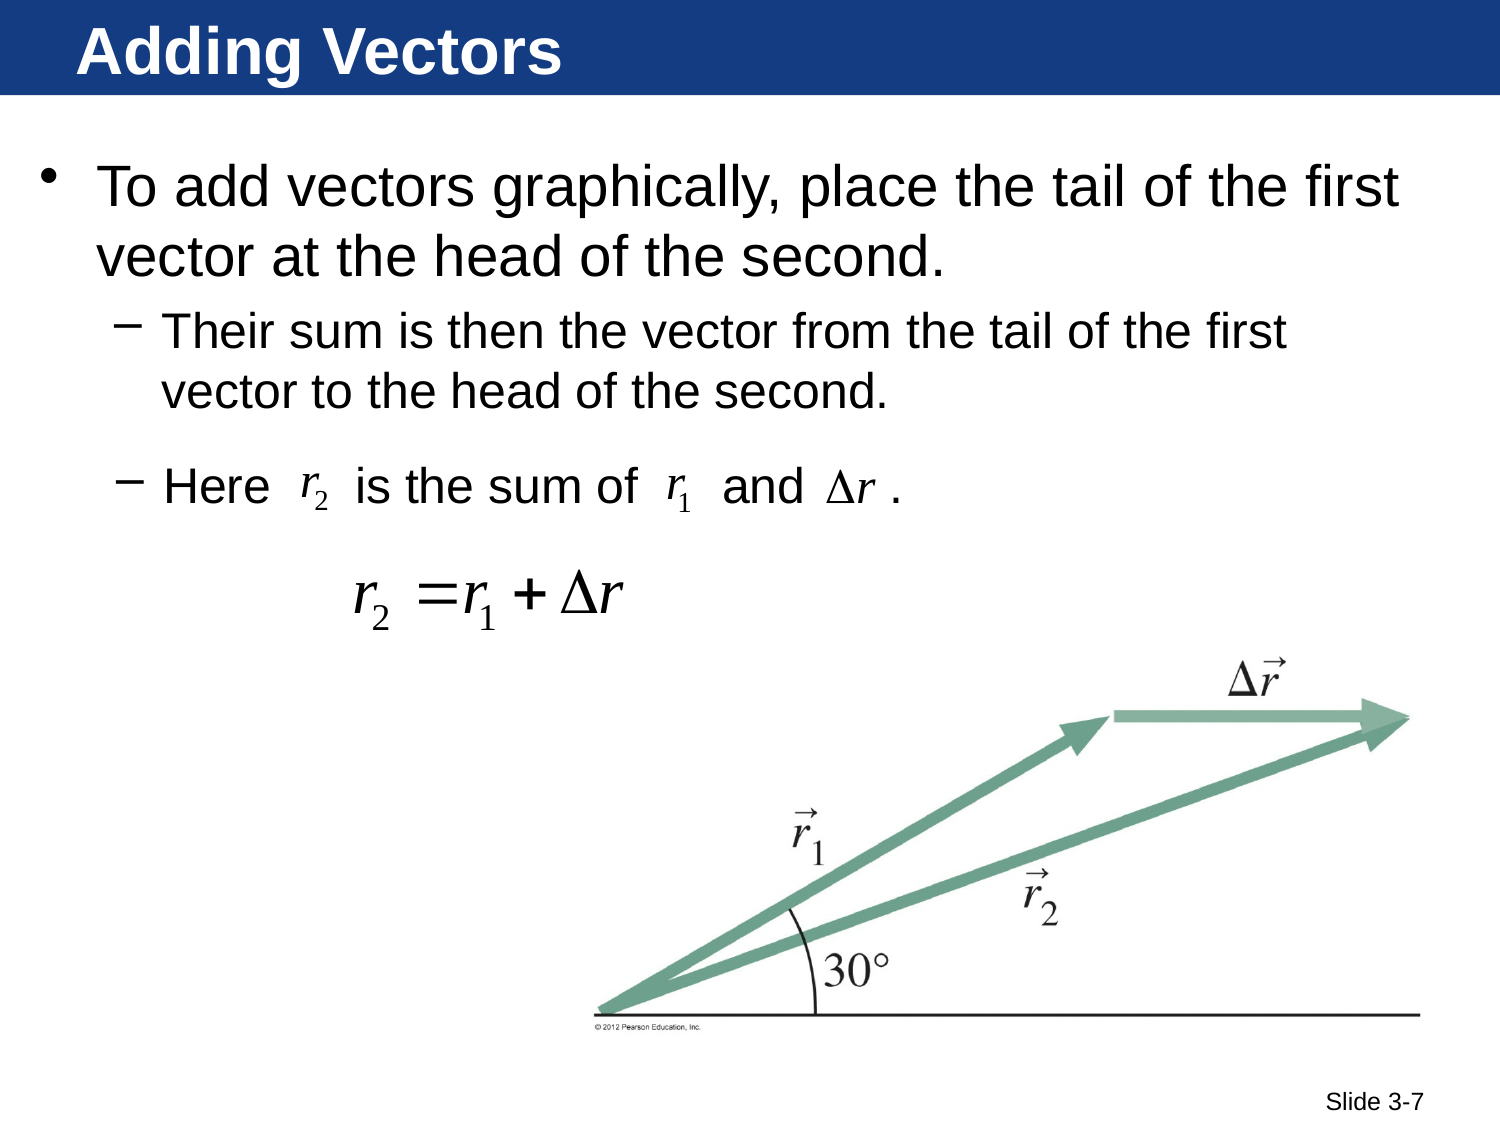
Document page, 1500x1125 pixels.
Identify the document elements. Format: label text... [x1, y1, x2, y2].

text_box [347, 556, 636, 639]
title Adding Vectors [0, 0, 1500, 96]
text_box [26, 364, 941, 523]
list To add vectors graphically, place the tail of the first vector at the head of the second. Their sum is then the vector from the tail of the first vector to the head of the second. [24, 140, 1447, 428]
picture [586, 648, 1427, 1037]
